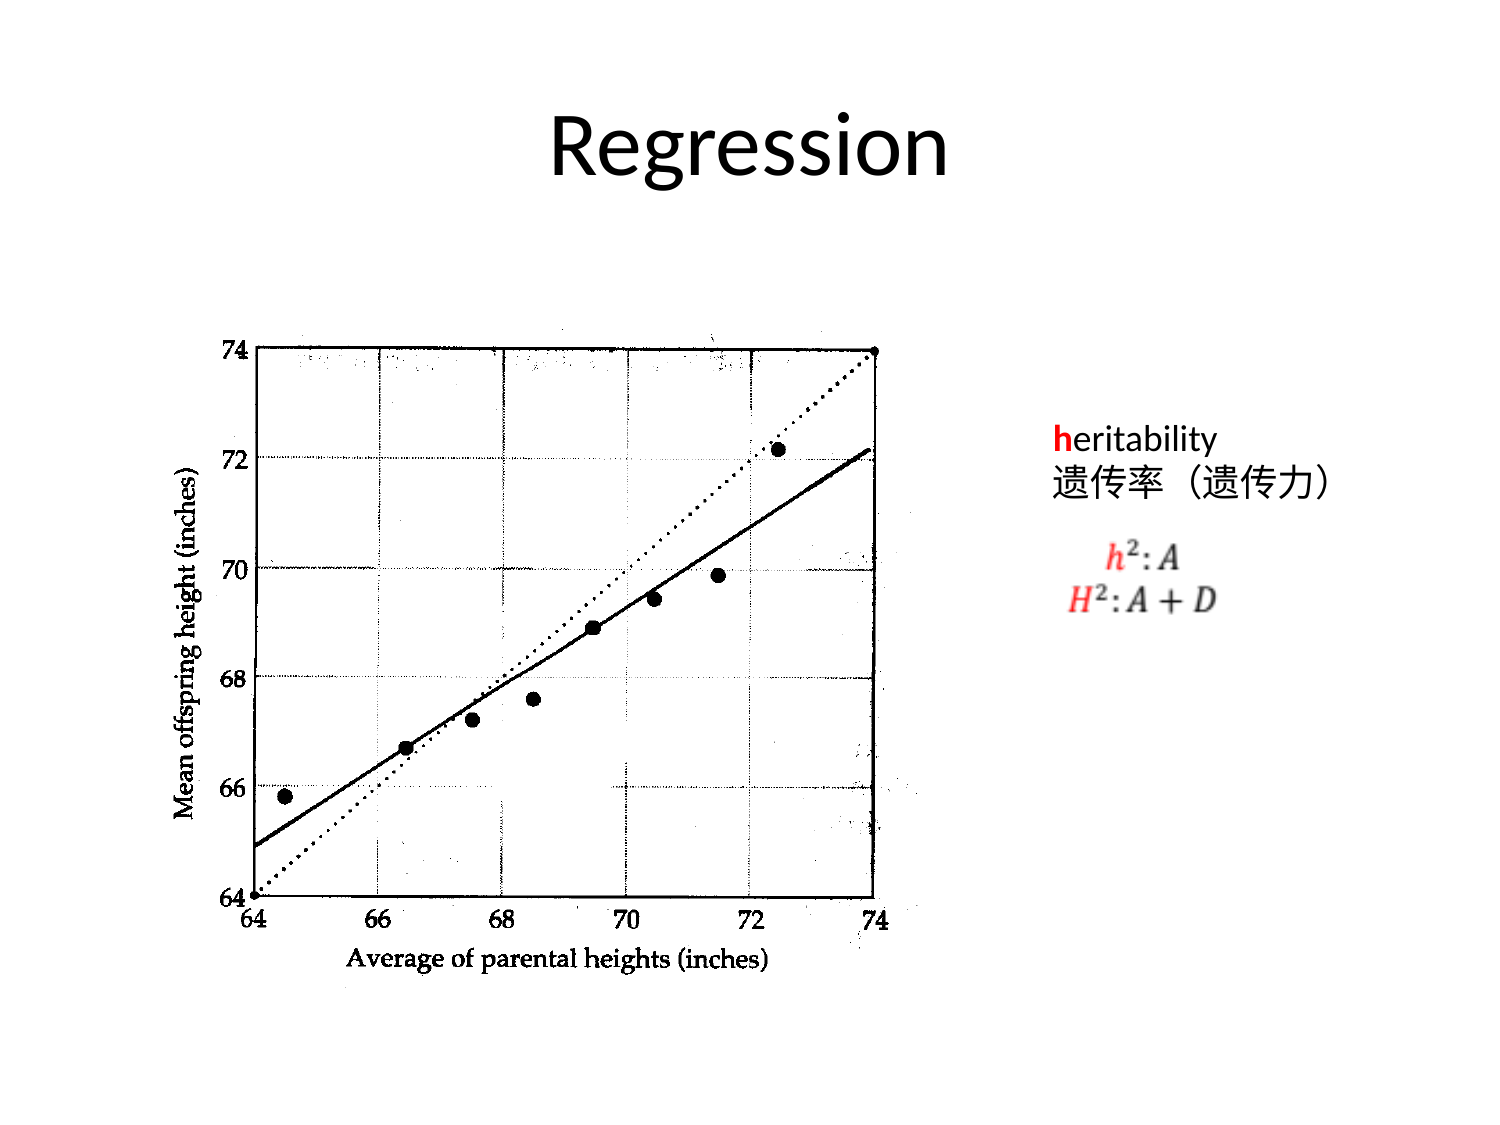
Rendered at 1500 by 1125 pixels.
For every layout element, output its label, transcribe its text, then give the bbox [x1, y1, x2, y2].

picture [141, 313, 918, 989]
title Regression [75, 45, 1425, 233]
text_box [334, 535, 1500, 620]
text_box heritability 遗传率（遗传力） [1038, 406, 1368, 511]
